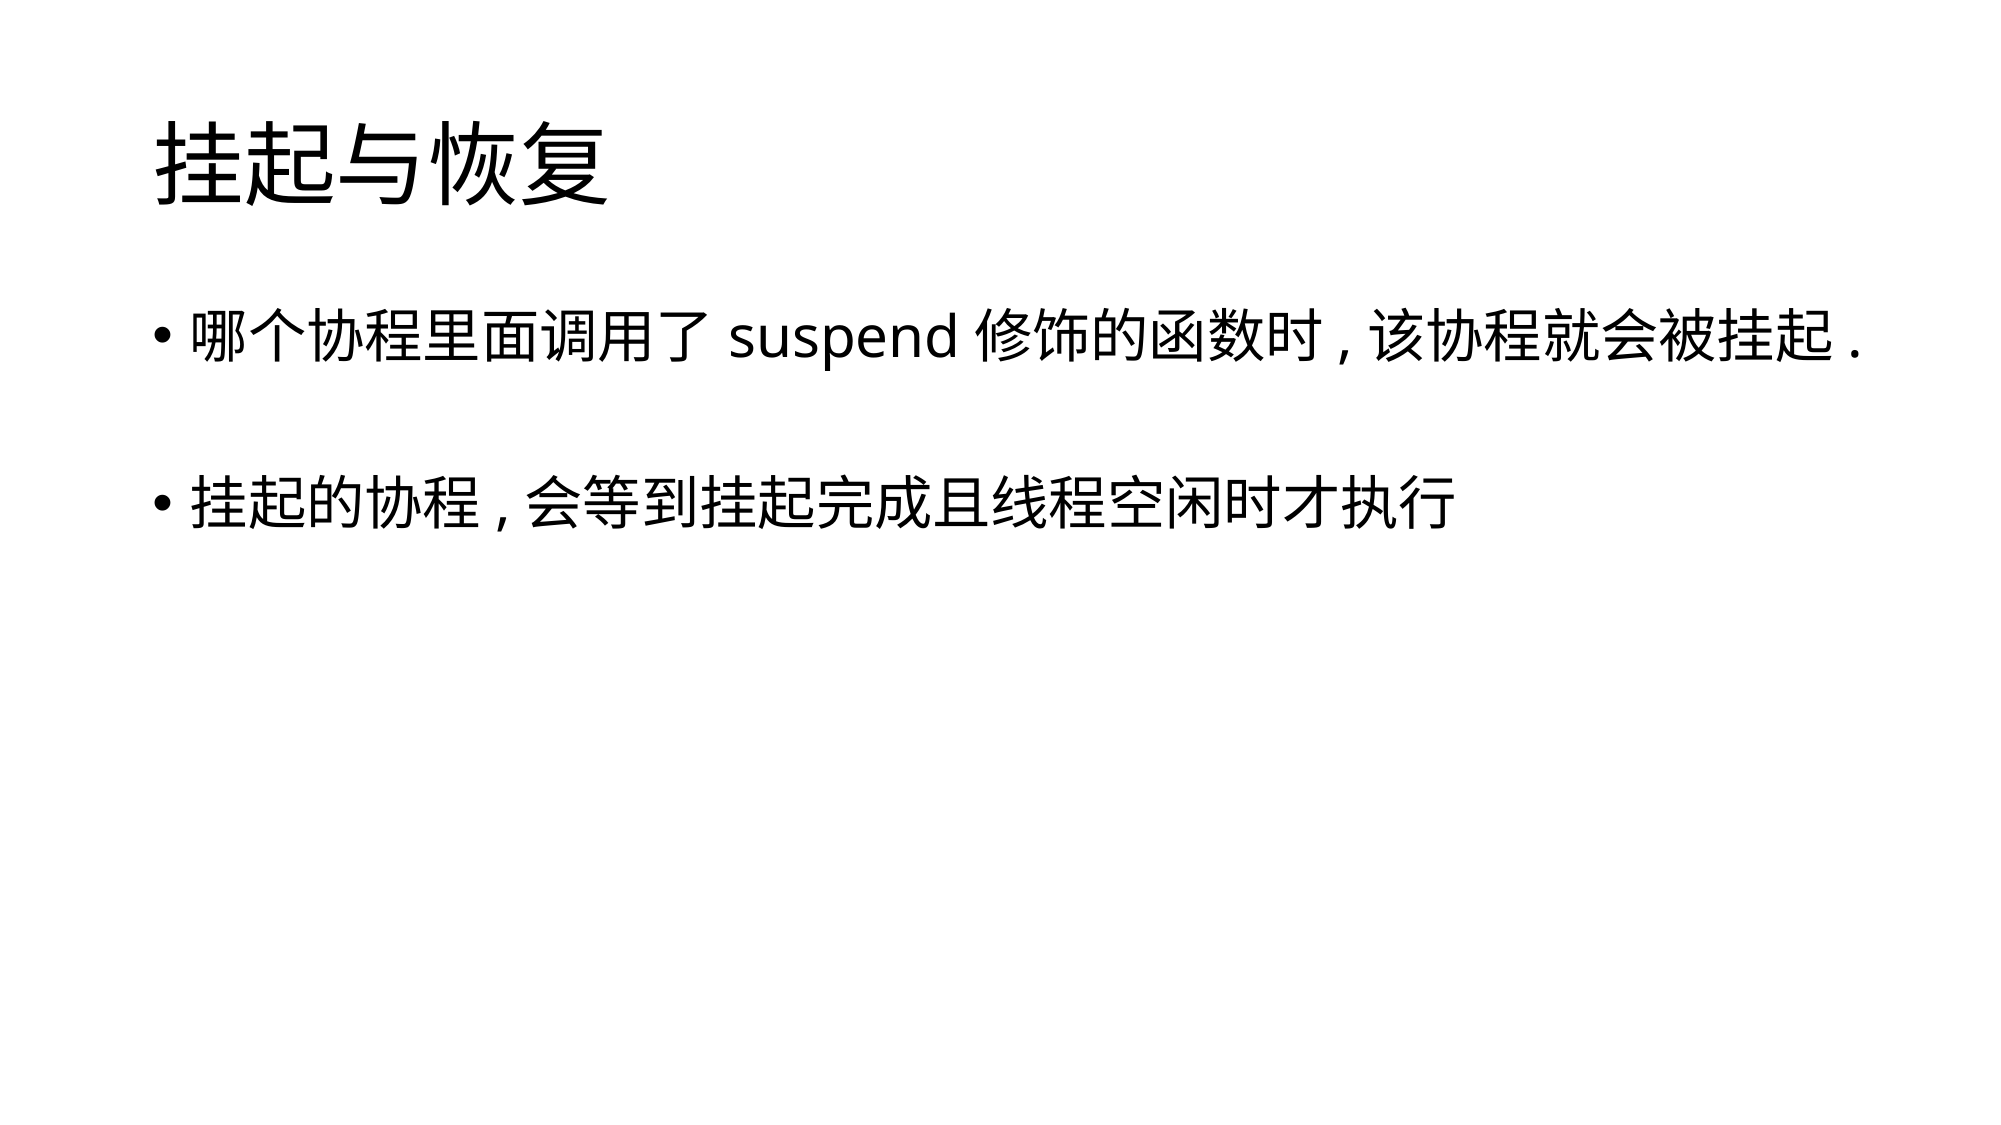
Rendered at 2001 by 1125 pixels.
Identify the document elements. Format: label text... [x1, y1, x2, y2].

list 哪个协程里面调用了suspend修饰的函数时,该协程就会被挂起. 挂起的协程,会等到挂起完成且线程空闲时才执行 [137, 299, 1863, 1014]
title 挂起与恢复 [137, 59, 1863, 278]
